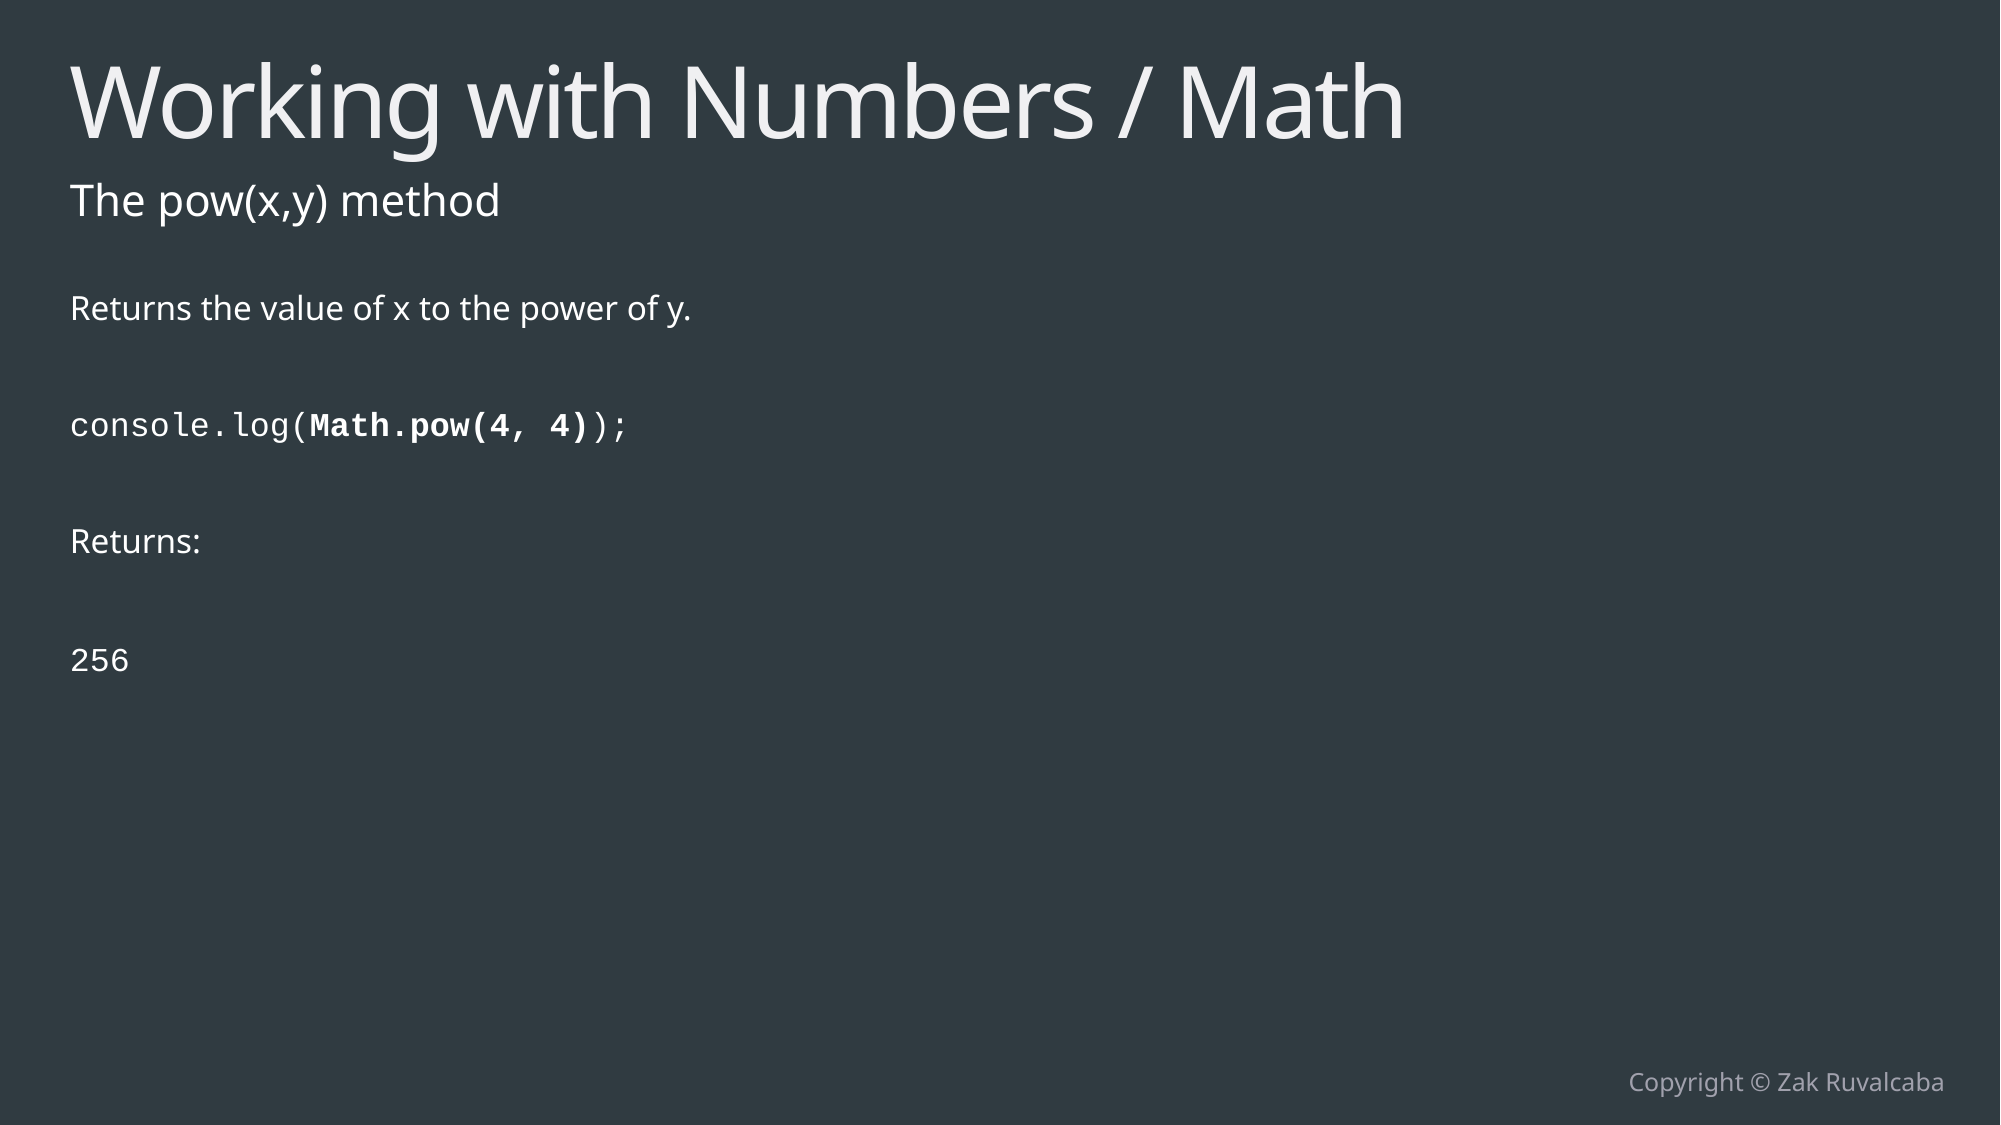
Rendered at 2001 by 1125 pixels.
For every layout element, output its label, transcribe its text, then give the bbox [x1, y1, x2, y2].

list Returns the value of x to the power of y. console.log(Math.pow(4, 4)); Returns: 256 [55, 267, 1638, 1035]
list The pow(x,y) method [55, 149, 1820, 209]
title Working with Numbers / Math [55, 30, 1819, 149]
